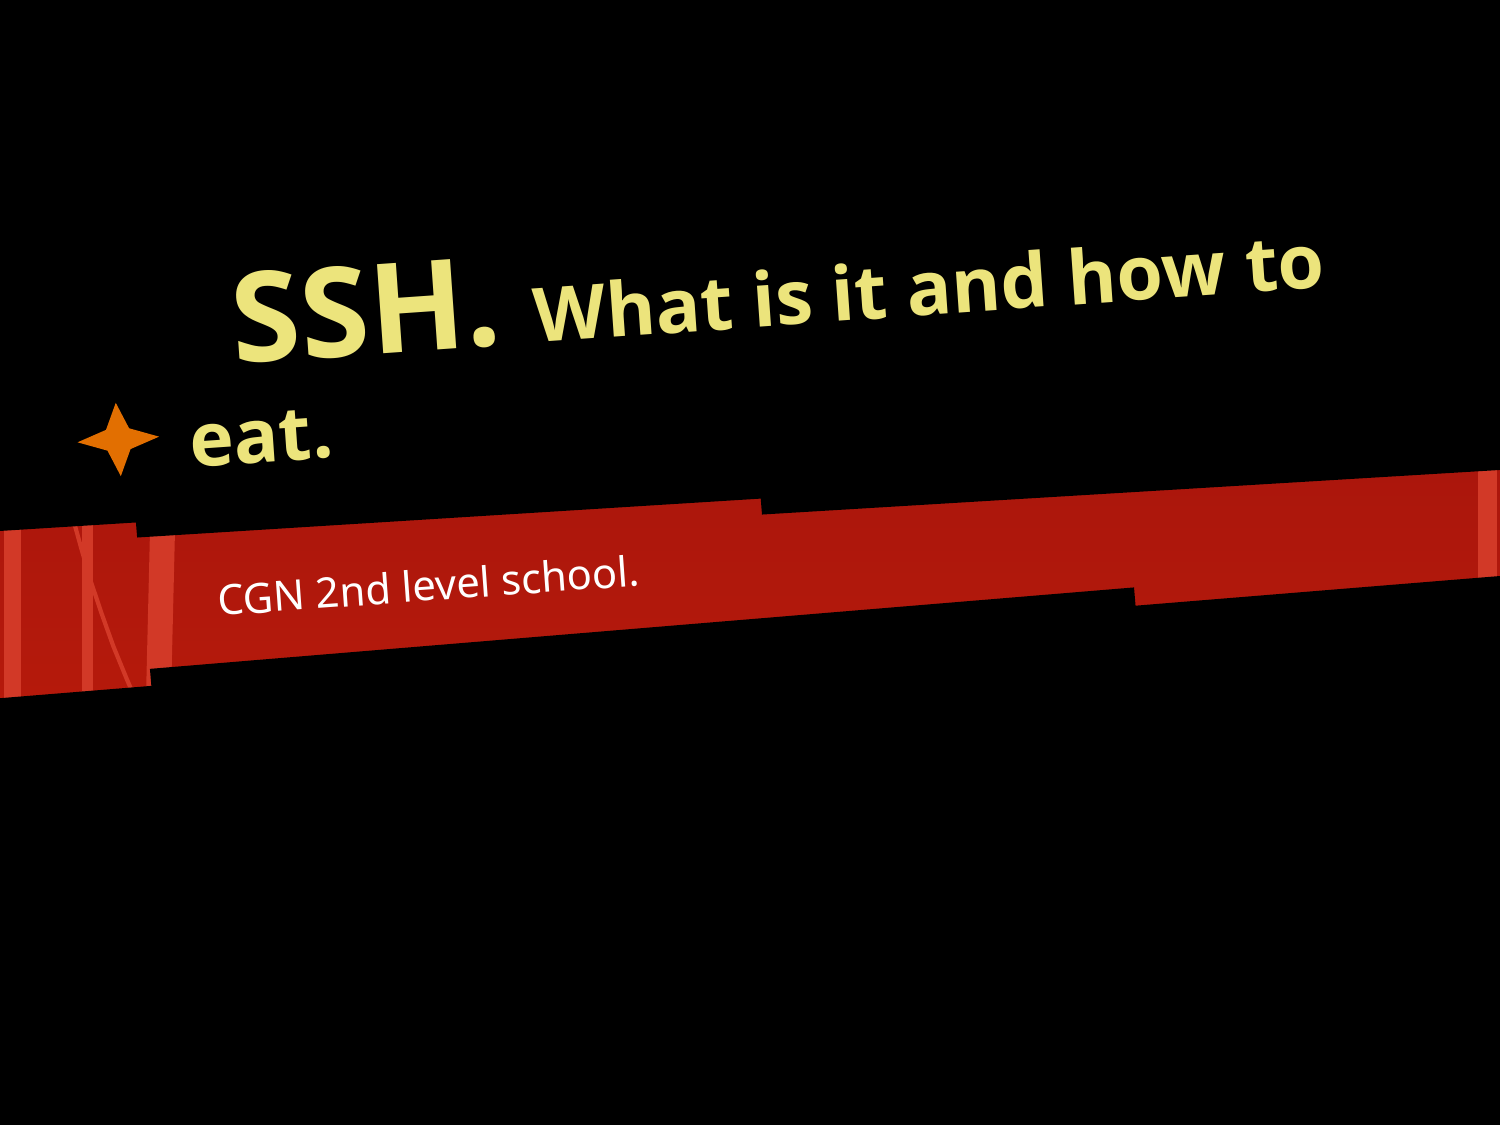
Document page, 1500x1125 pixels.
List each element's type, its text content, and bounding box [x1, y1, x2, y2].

title SSH. What is it and how to eat. [159, 138, 1451, 410]
subtitle CGN 2nd level school. [156, 171, 1448, 943]
